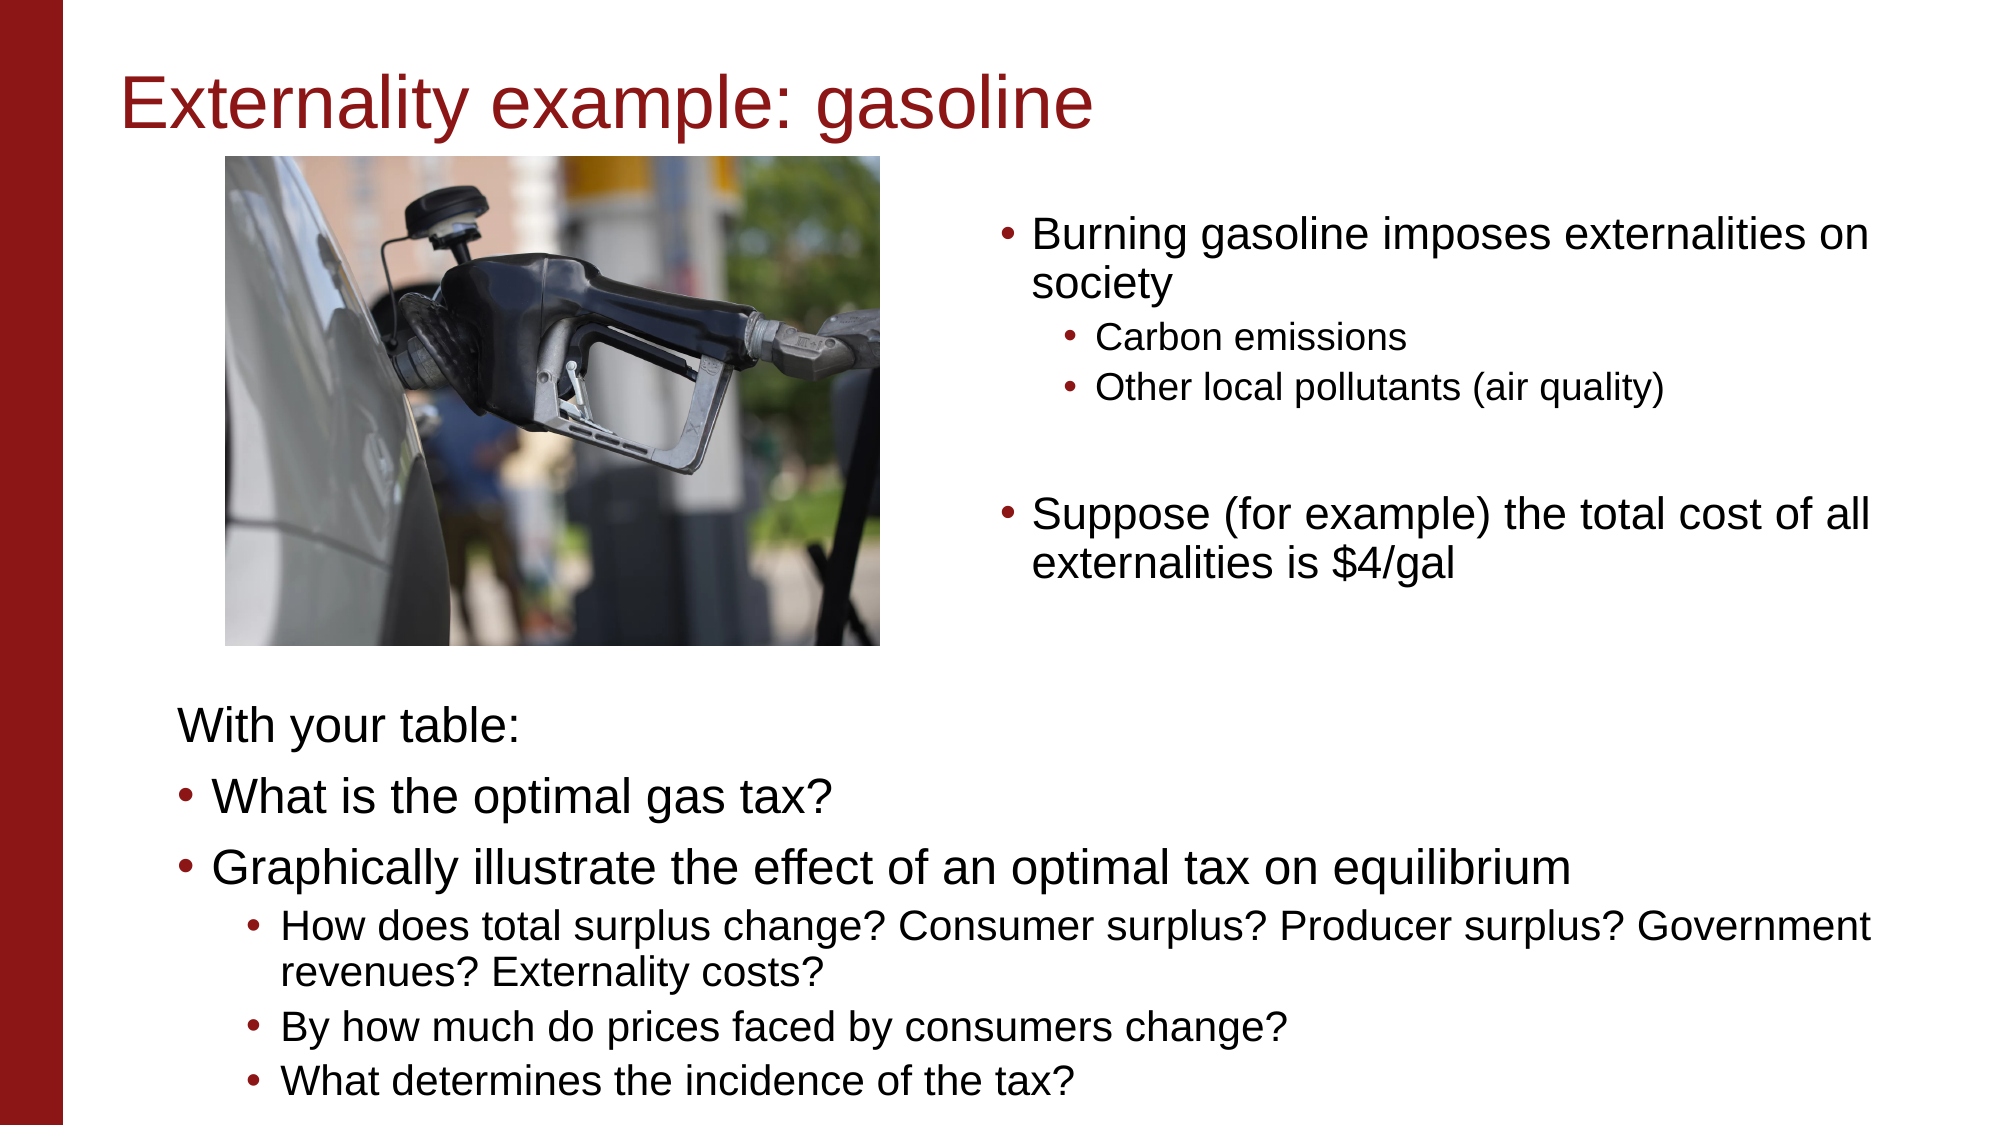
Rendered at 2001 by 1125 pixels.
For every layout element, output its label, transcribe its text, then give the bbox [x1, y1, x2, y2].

picture [225, 156, 880, 646]
text_box With your table: What is the optimal gas tax? Graphically illustrate the effect of an optimal tax on equilibrium How does total surplus change? Consumer surplus? Producer surplus? Government revenues? Externality costs? By how much do prices faced by consumers change? What determines the incidence of the tax? [162, 692, 1932, 1115]
list Burning gasoline imposes externalities on society Carbon emissions Other local pollutants (air quality) Suppose (for example) the total cost of all externalities is $4/gal [985, 203, 1907, 598]
title Externality example: gasoline [104, 56, 1907, 157]
